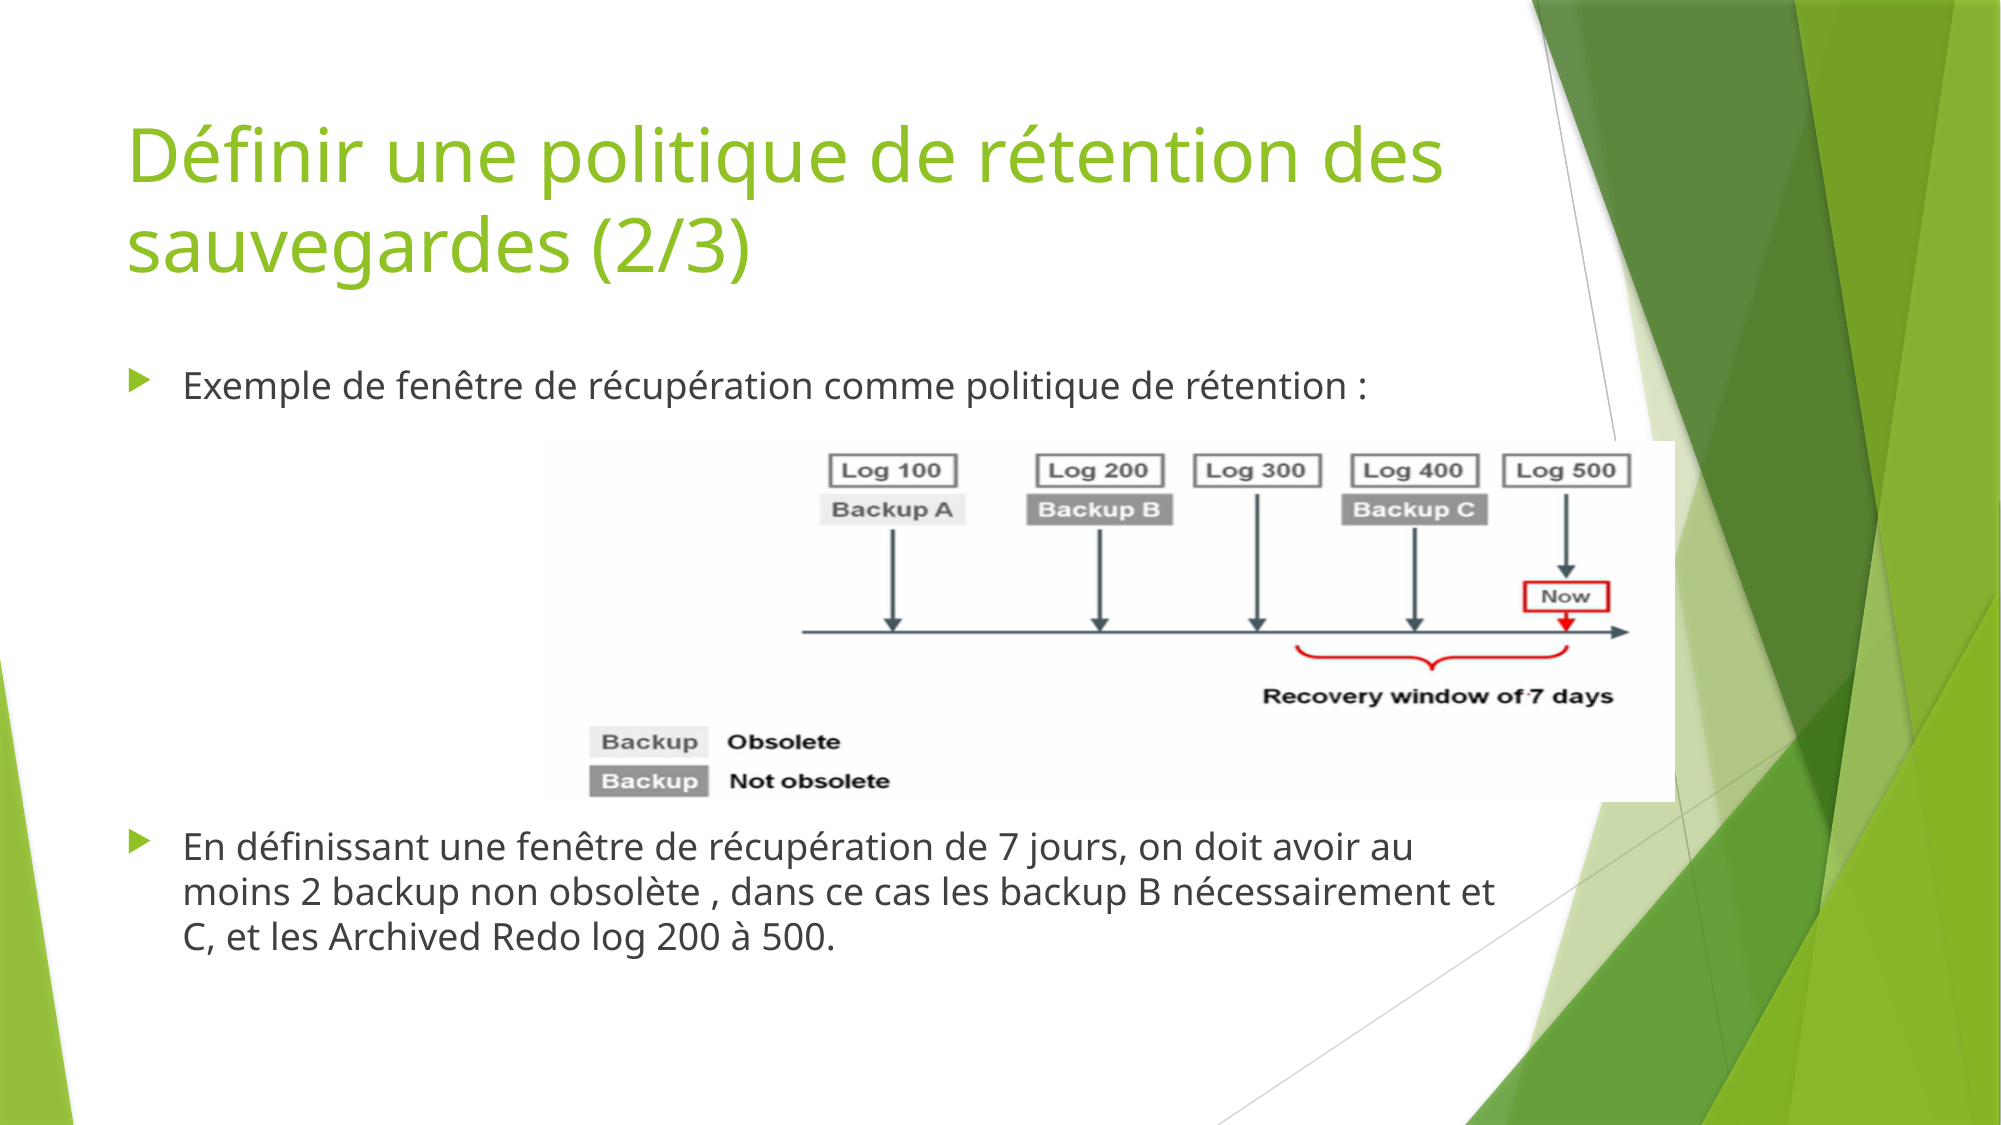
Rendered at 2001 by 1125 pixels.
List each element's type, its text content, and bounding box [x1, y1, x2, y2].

title Définir une politique de rétention des sauvegardes (2/3) [111, 99, 1522, 317]
picture [493, 440, 1675, 802]
list Exemple de fenêtre de récupération comme politique de rétention : En définissant une fenêtre de récupération de 7 jours, on doit avoir au moins 2 backup non obsolète , dans ce cas les backup B nécessairement et C, et les Archived Redo log 200 à 500. [111, 354, 1522, 992]
